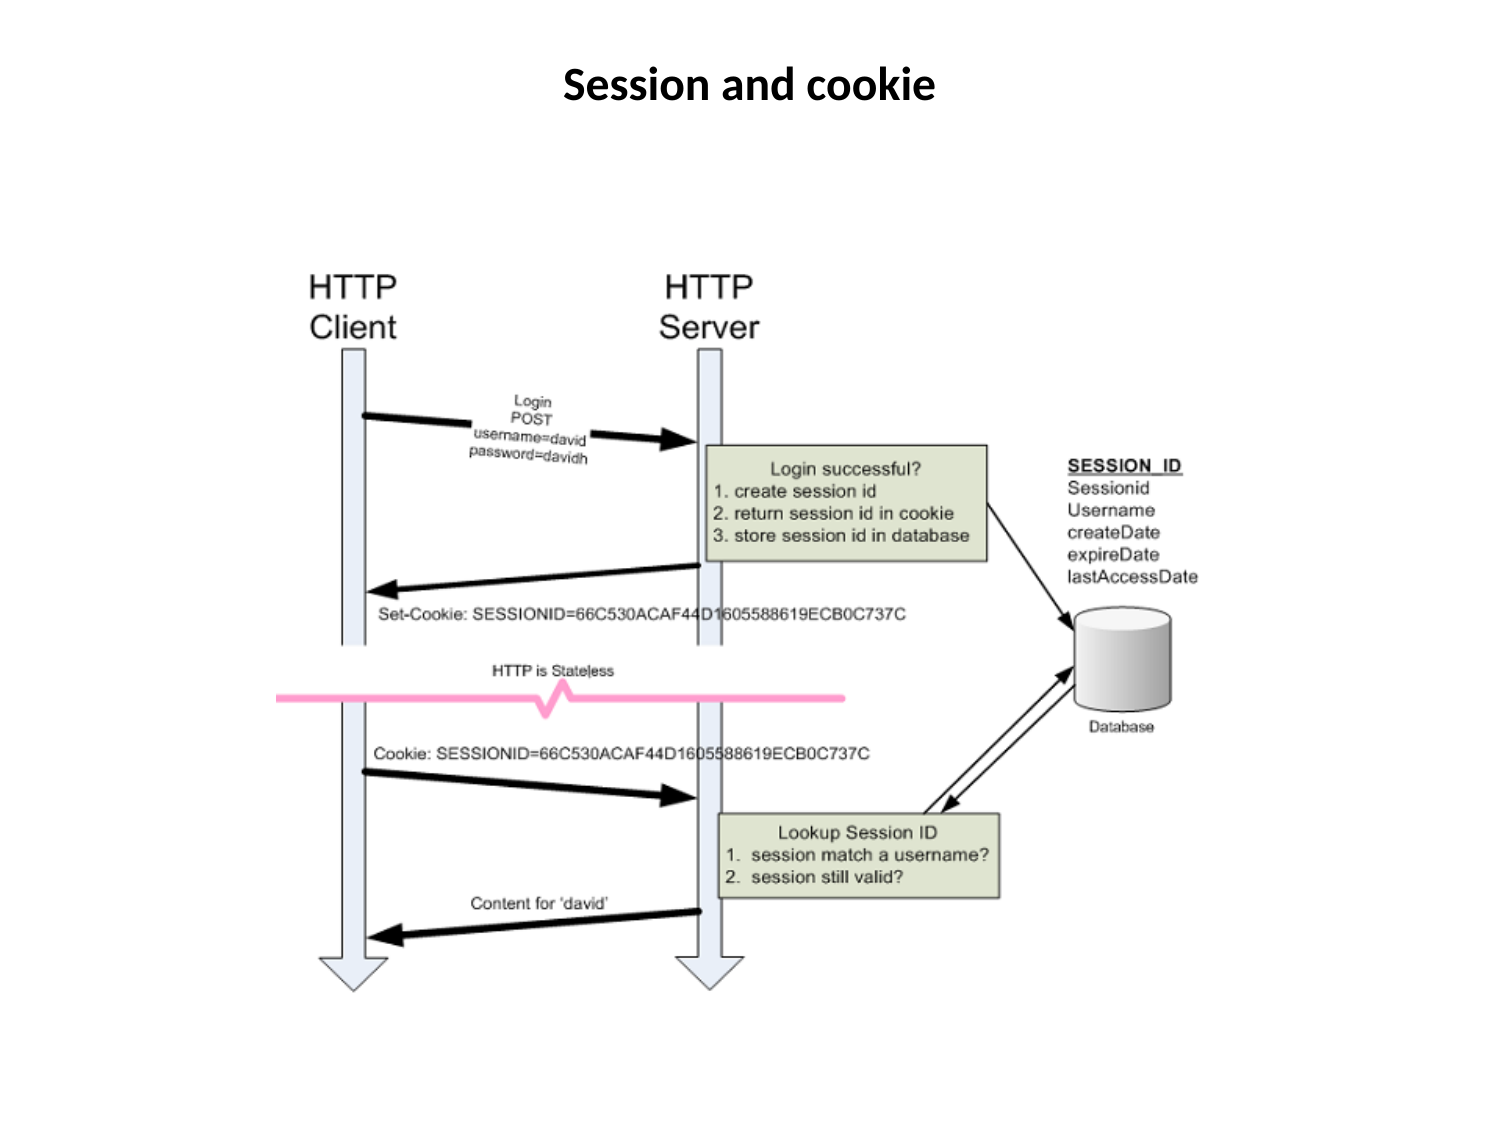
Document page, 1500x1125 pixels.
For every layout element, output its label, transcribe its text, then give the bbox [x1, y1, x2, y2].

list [276, 262, 1224, 1006]
title Session and cookie [75, 45, 1425, 175]
